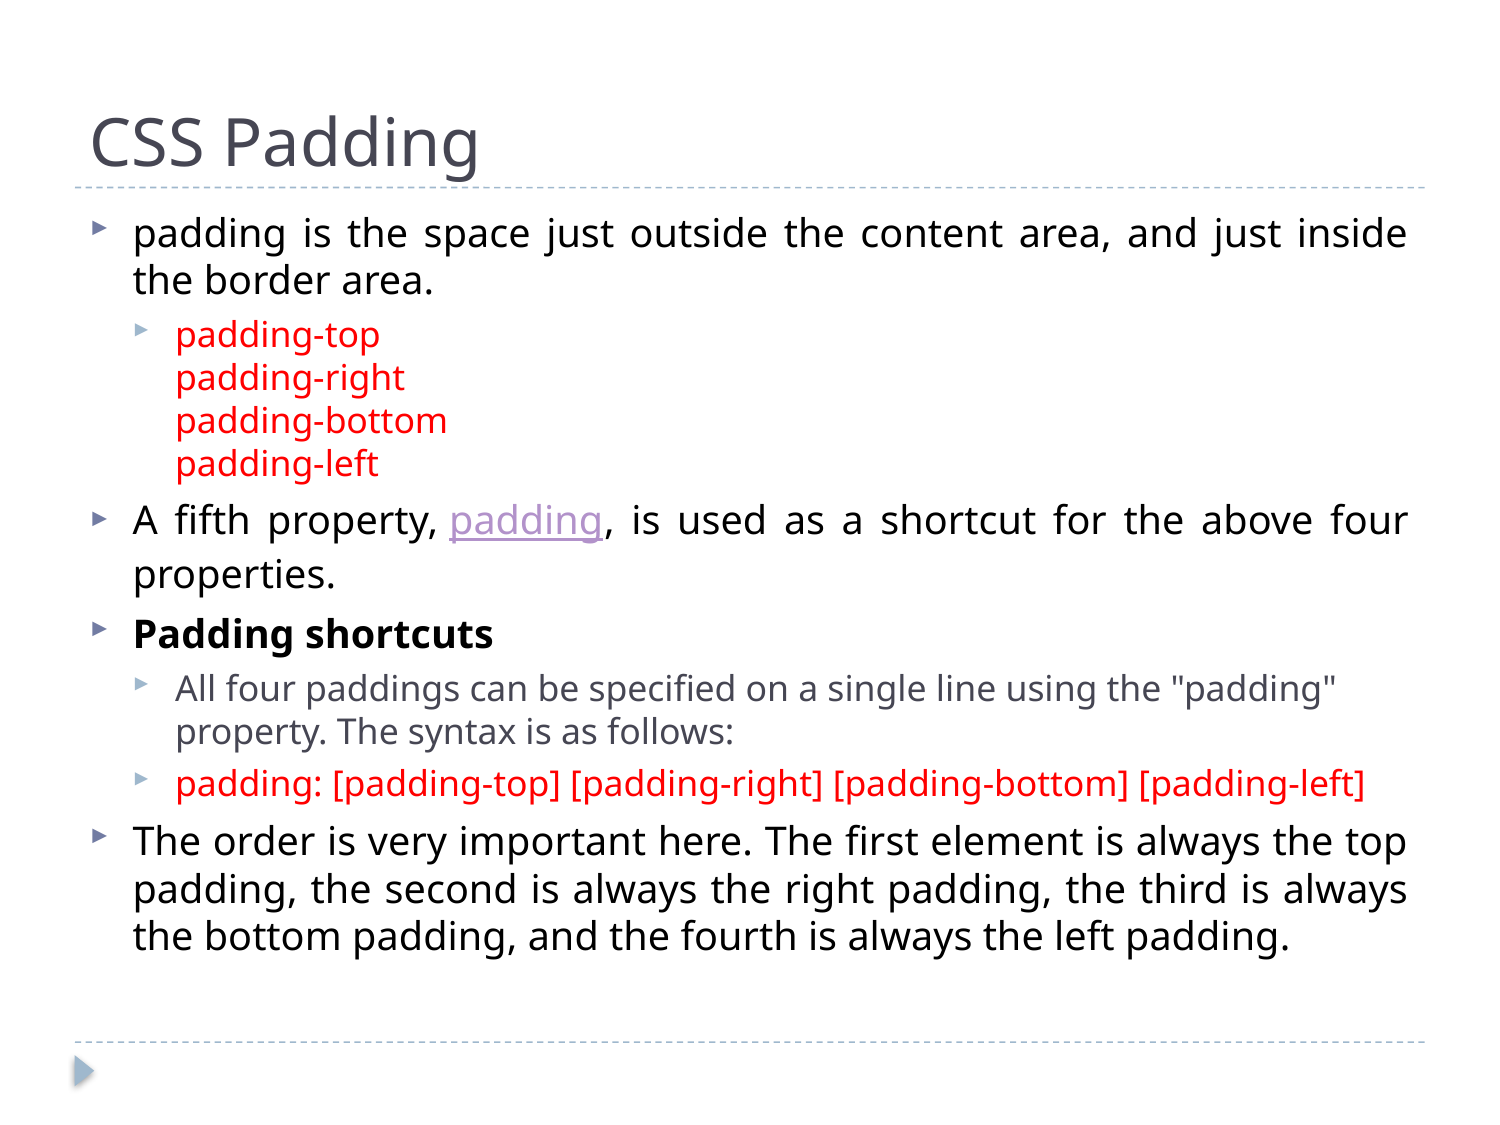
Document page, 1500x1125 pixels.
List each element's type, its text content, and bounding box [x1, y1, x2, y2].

list padding is the space just outside the content area, and just inside the border area. padding-top padding-right padding-bottom padding-left A fifth property, padding, is used as a shortcut for the above four properties. Padding shortcuts All four paddings can be specified on a single line using the "padding" property. The syntax is as follows: padding: [padding-top] [padding-right] [padding-bottom] [padding-left] The order is very important here. The first element is always the top padding, the second is always the right padding, the third is always the bottom padding, and the fourth is always the left padding. [75, 200, 1425, 1010]
title CSS Padding [75, 24, 1425, 188]
